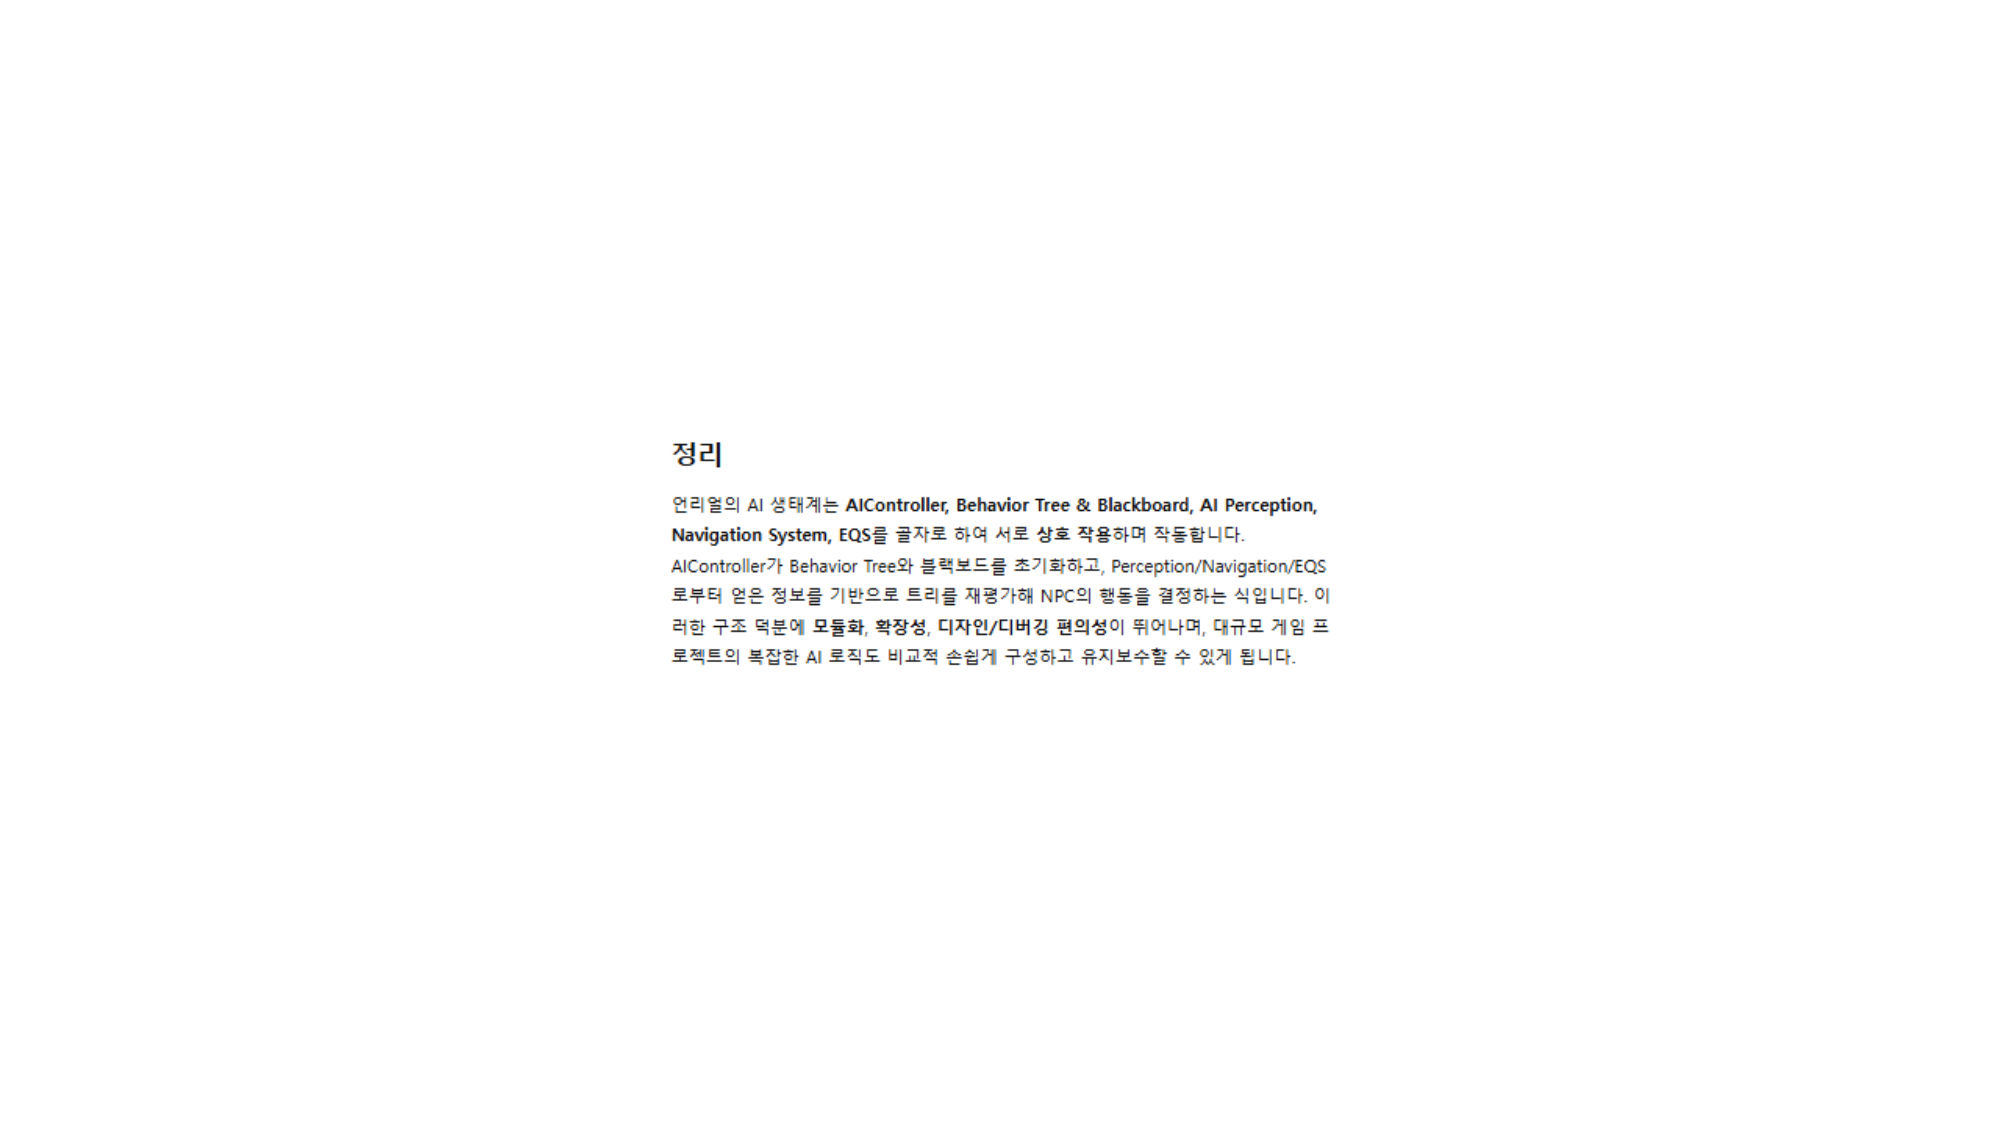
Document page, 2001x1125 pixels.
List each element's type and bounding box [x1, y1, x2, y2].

picture [639, 430, 1361, 695]
